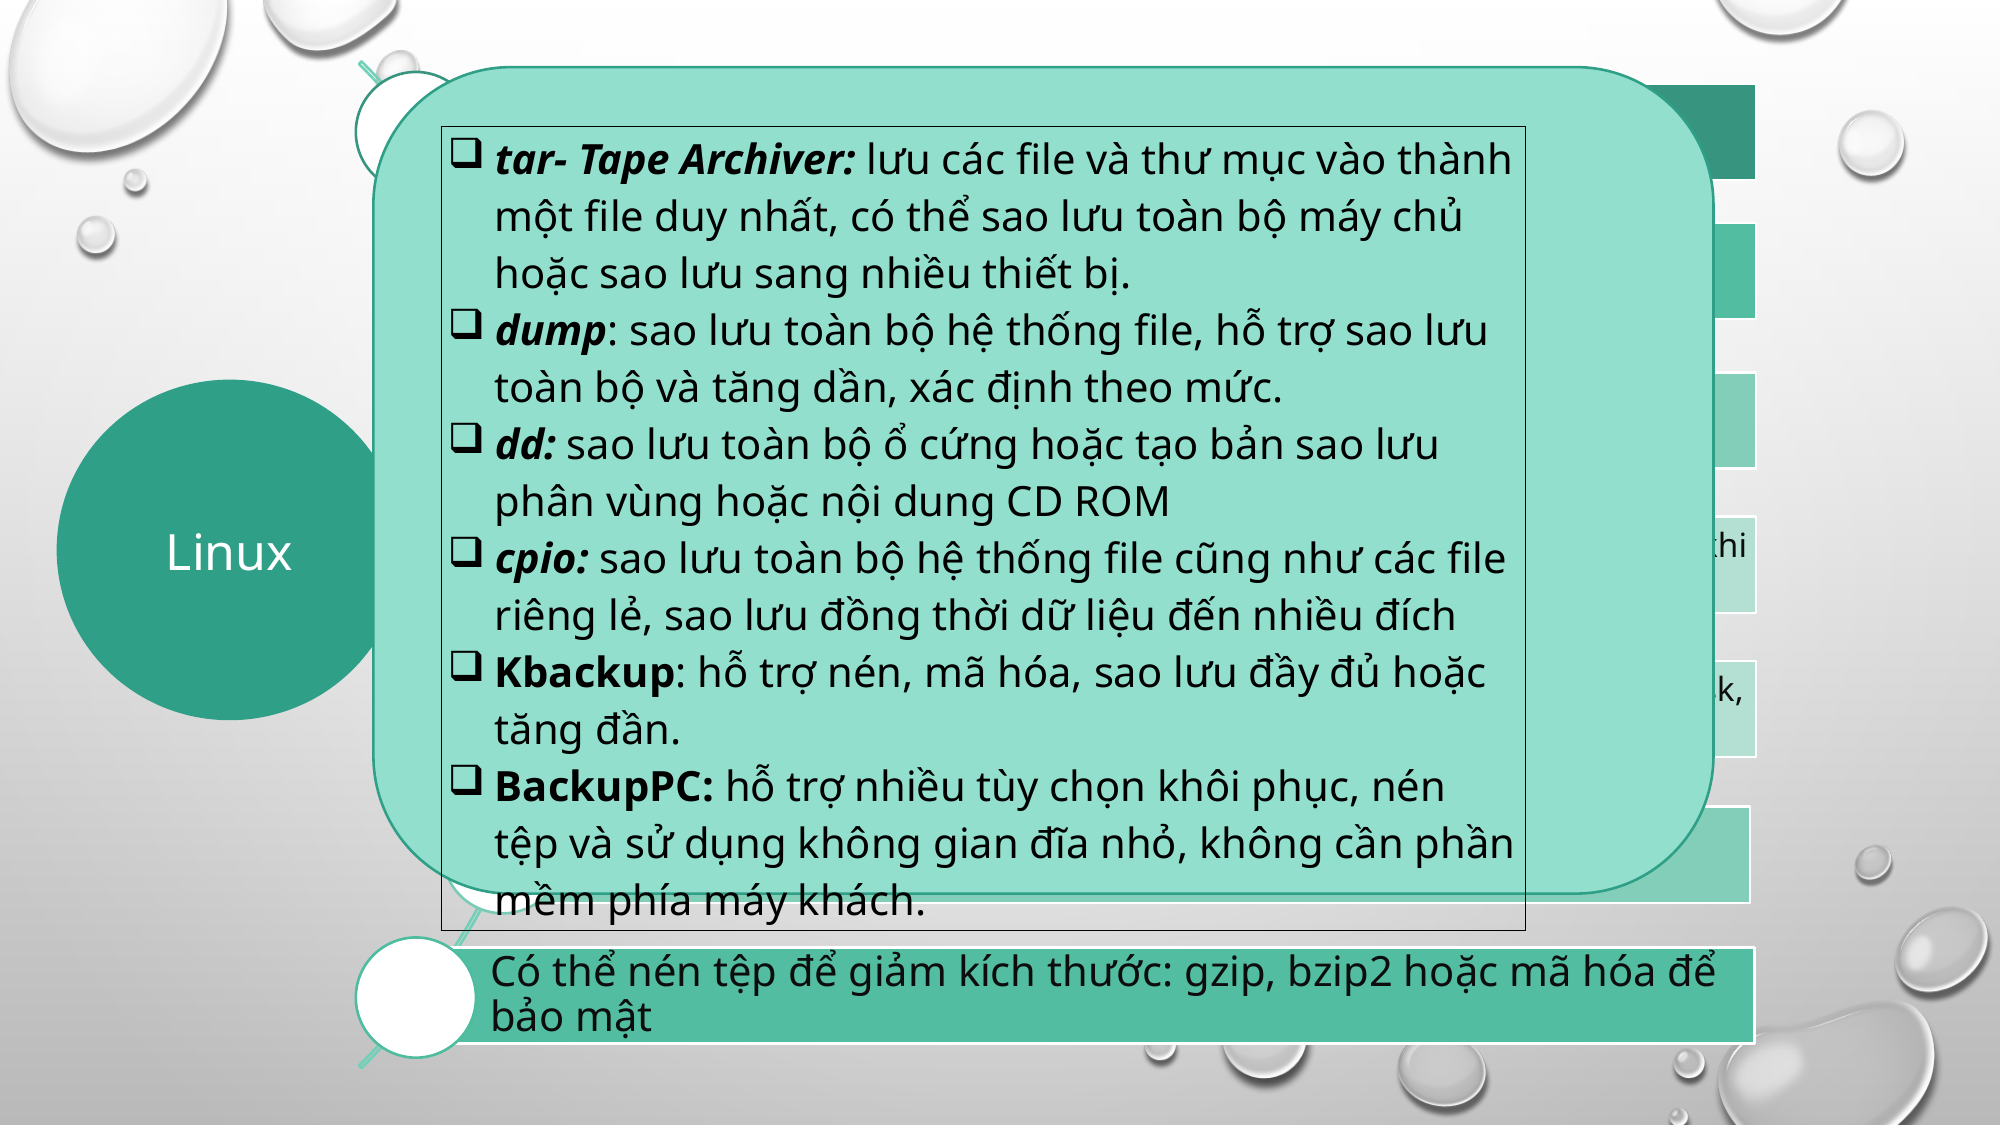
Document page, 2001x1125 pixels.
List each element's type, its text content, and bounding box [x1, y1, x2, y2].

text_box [341, 35, 1771, 1094]
text_box Linux [56, 379, 336, 721]
picture [0, 0, 2000, 1125]
text_box [1776, 156, 2000, 262]
